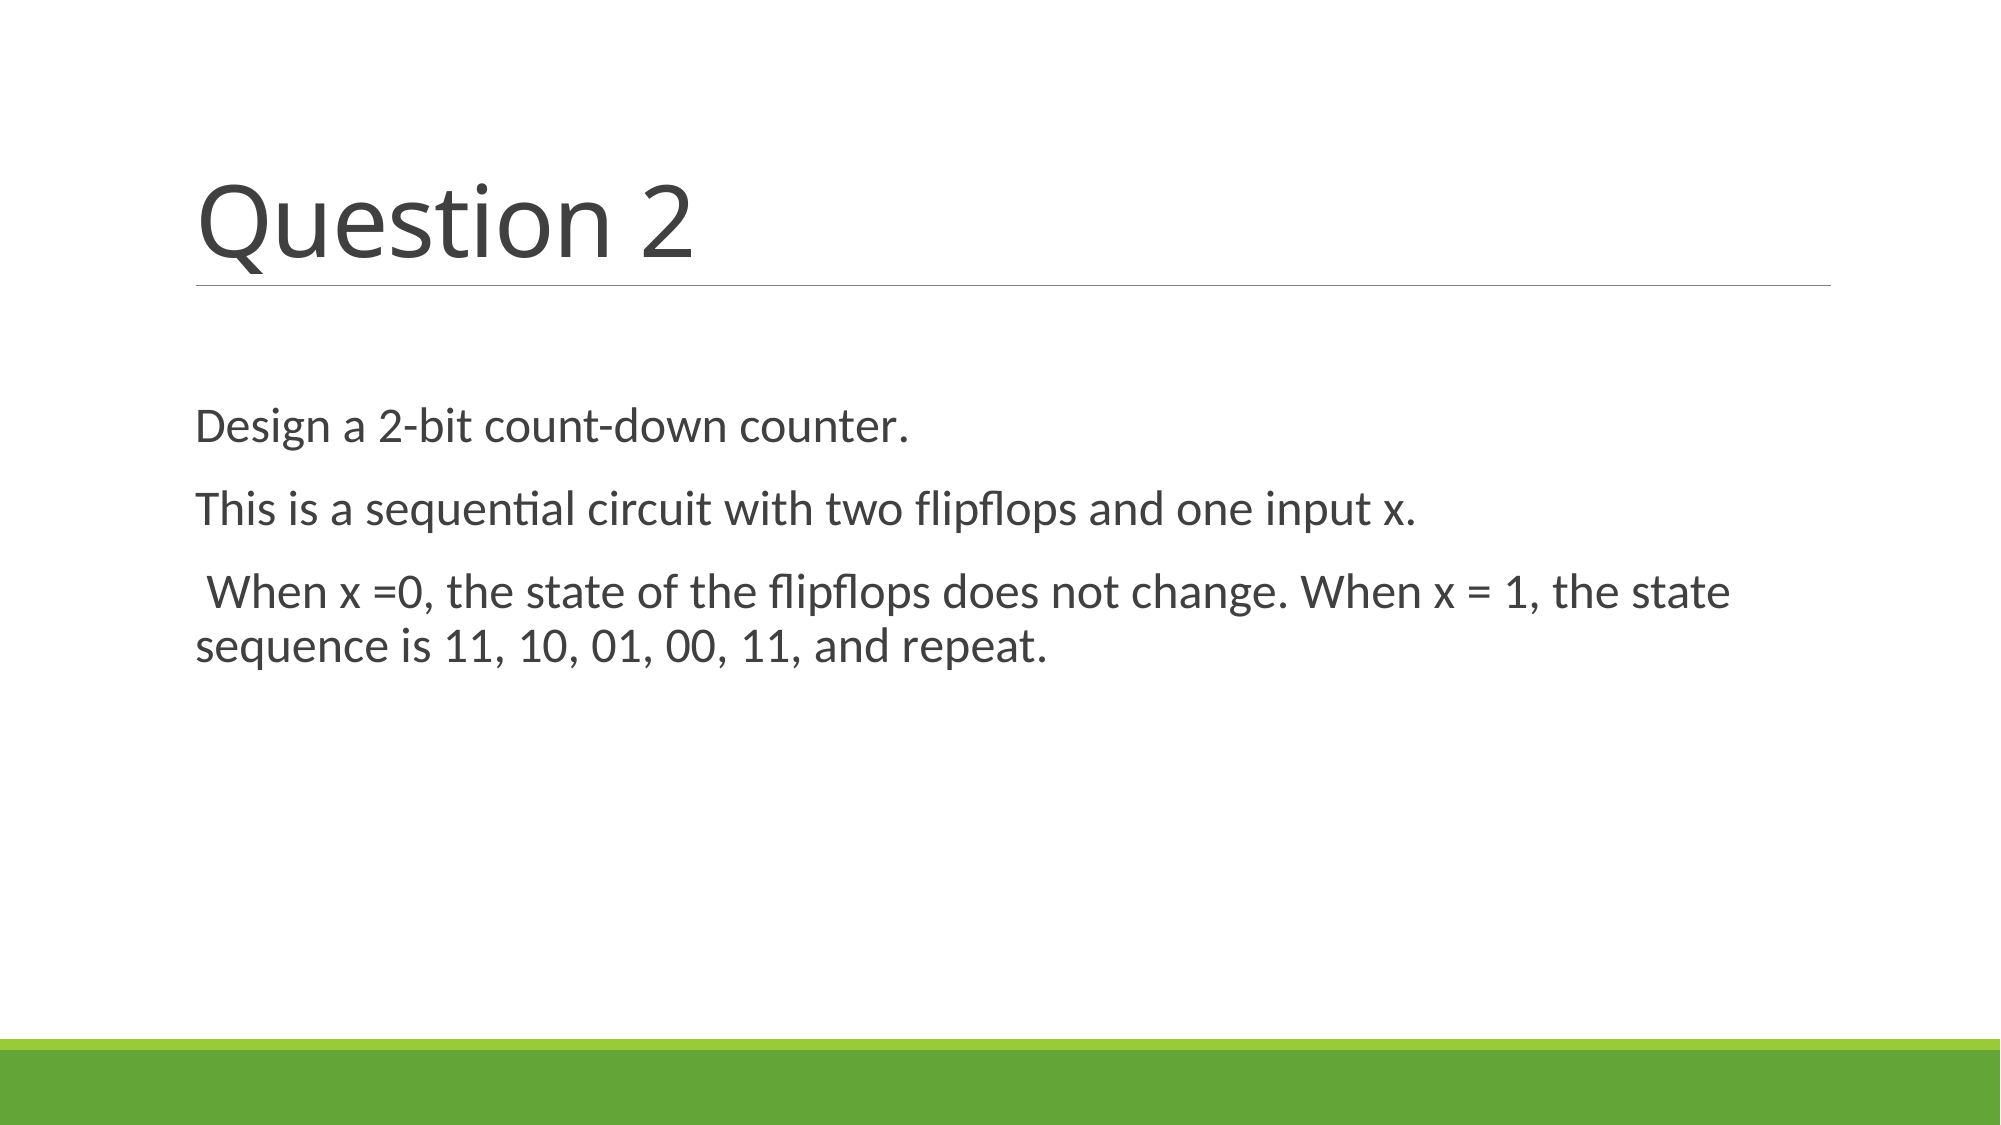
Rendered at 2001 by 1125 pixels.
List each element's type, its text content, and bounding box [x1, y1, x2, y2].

title Question 2 [180, 47, 1830, 285]
list Design a 2-bit count-down counter. This is a sequential circuit with two flipflops and one input x. When x =0, the state of the flipflops does not change. When x = 1, the state sequence is 11, 10, 01, 00, 11, and repeat. [180, 302, 1830, 963]
